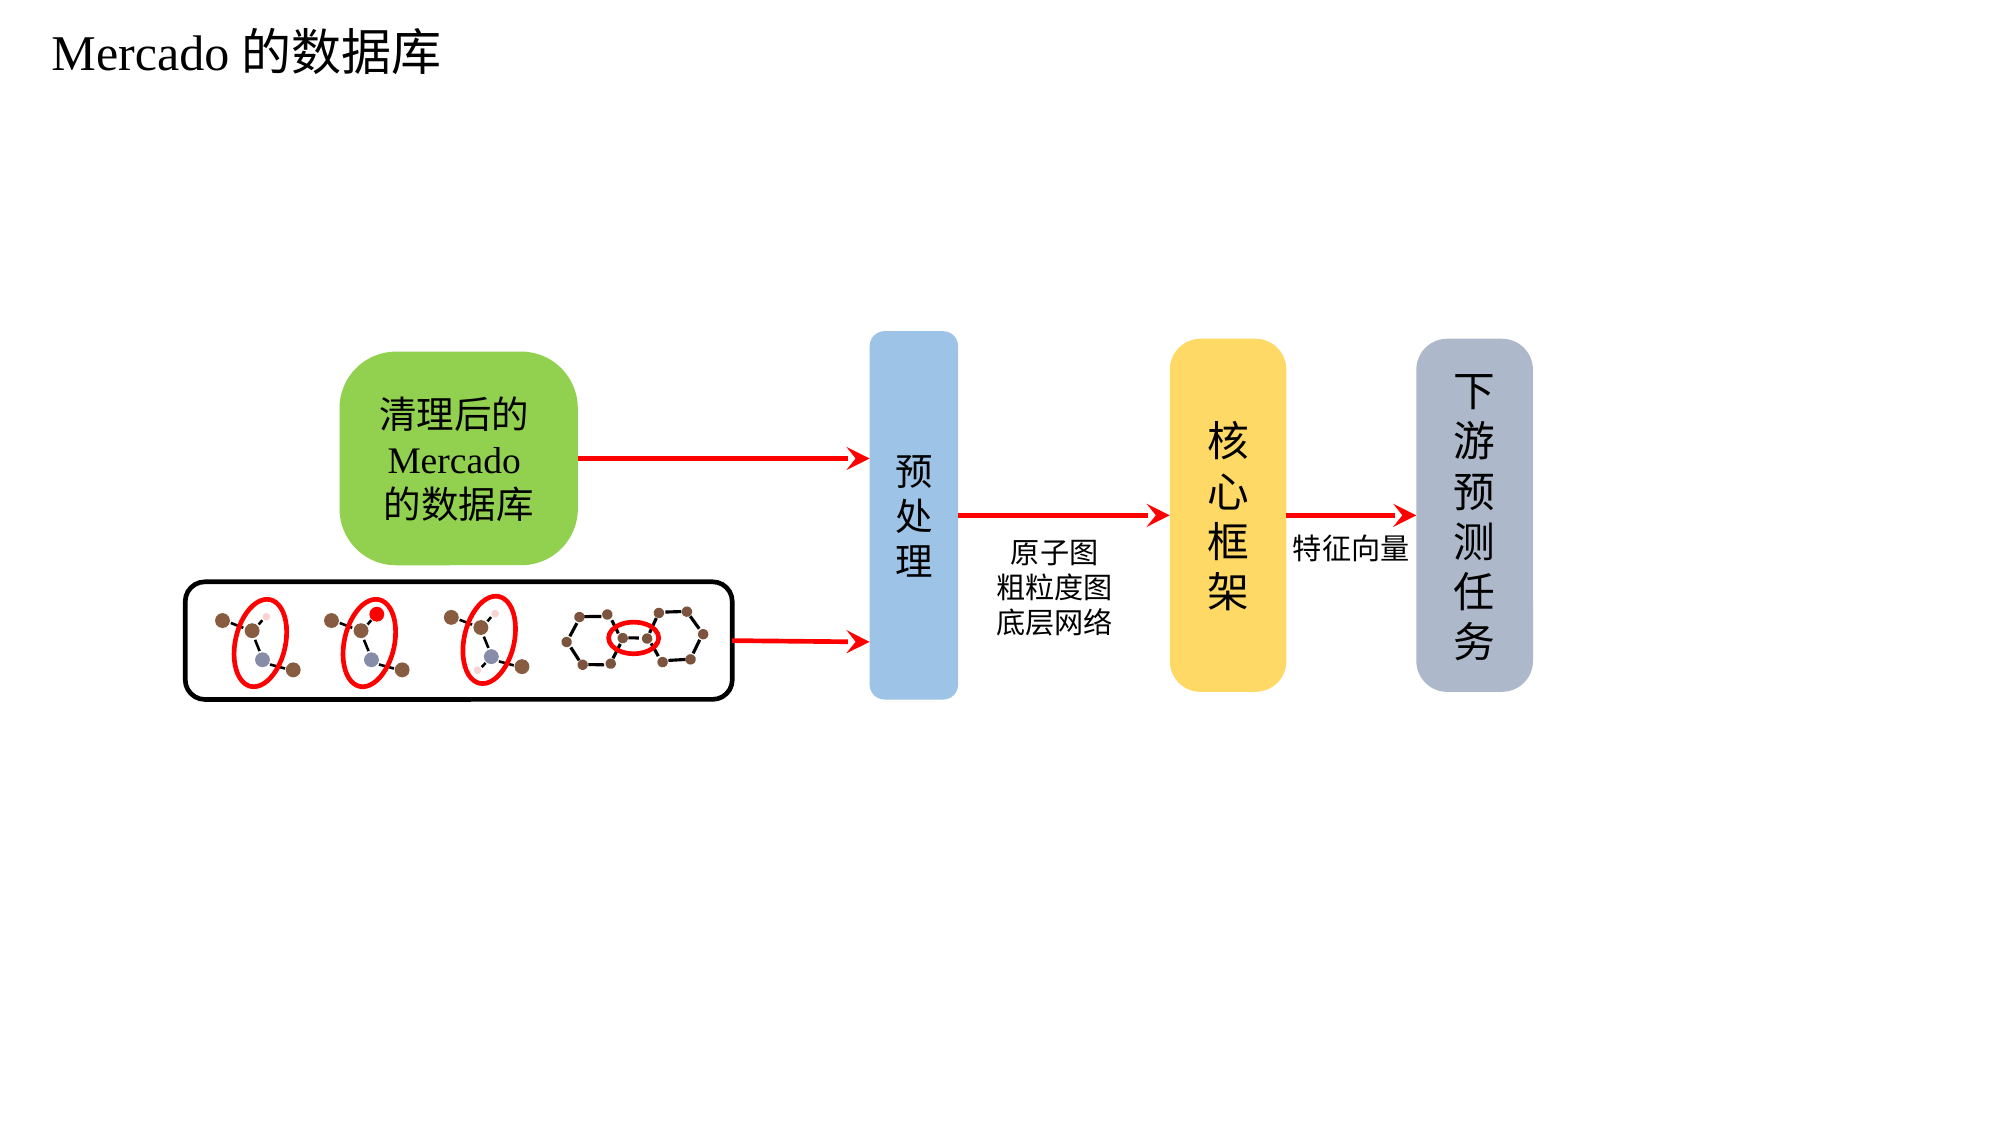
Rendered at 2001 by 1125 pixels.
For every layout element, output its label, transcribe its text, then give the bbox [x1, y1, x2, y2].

text_box 清理后的Mercado的数据库 [338, 350, 579, 567]
text_box 特征向量 [1254, 523, 1449, 573]
text_box 下游预测任务 [1415, 337, 1535, 693]
text_box 核心框架 [1168, 337, 1288, 693]
text_box Mercado的数据库 [36, 13, 1383, 89]
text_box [185, 581, 733, 700]
text_box 预处理 [868, 330, 960, 701]
text_box 原子图 粗粒度图 底层网络 [958, 526, 1152, 647]
